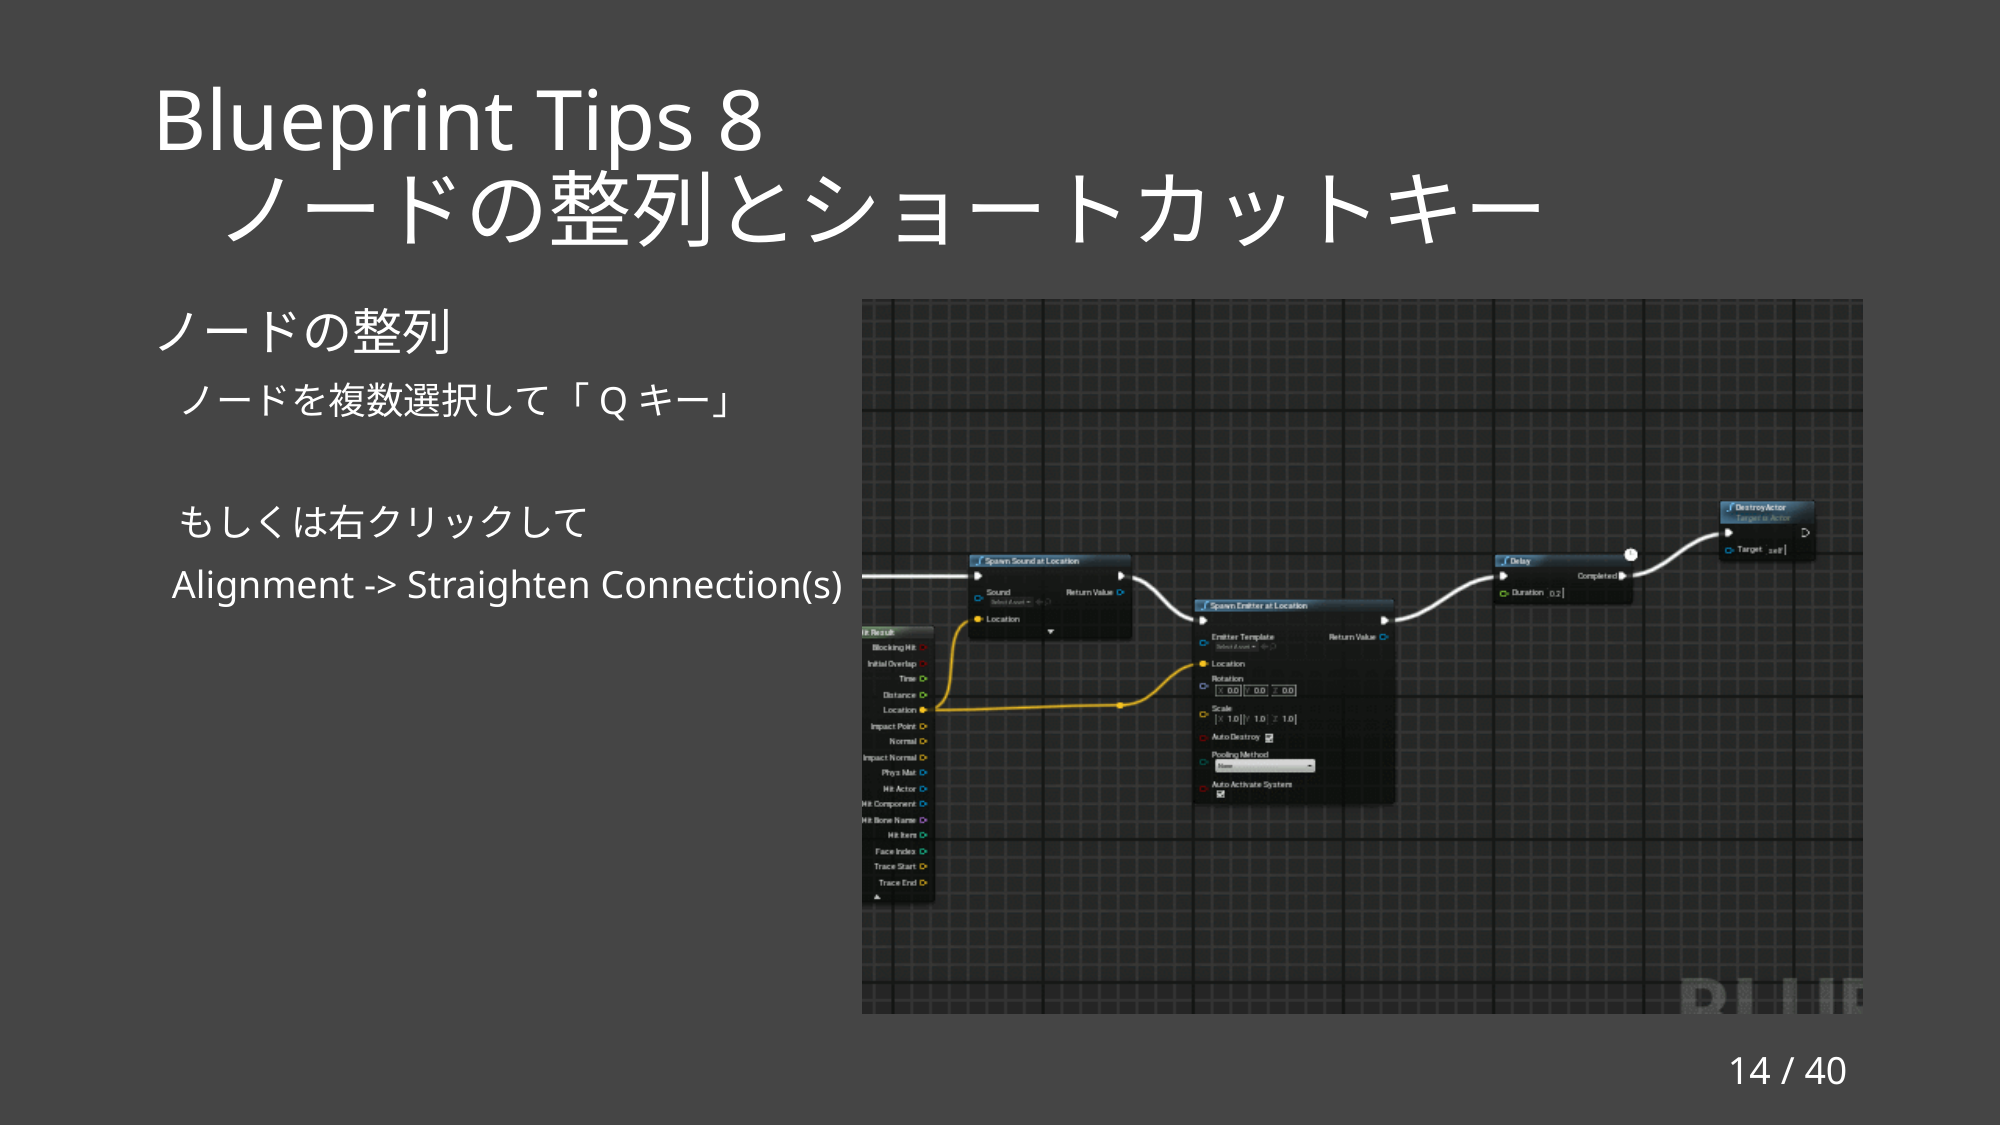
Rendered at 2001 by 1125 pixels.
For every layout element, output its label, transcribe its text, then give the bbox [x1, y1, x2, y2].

slide_number 13 / 40 [1412, 1042, 1863, 1103]
list ノードの整列 ノードを複数選択して「Qキー」 もしくは右クリックして Alignment -> Straighten Connection(s) [137, 299, 862, 1014]
picture [862, 299, 1863, 1014]
title Blueprint Tips 8 ノードの整列とショートカットキー [137, 59, 1863, 278]
